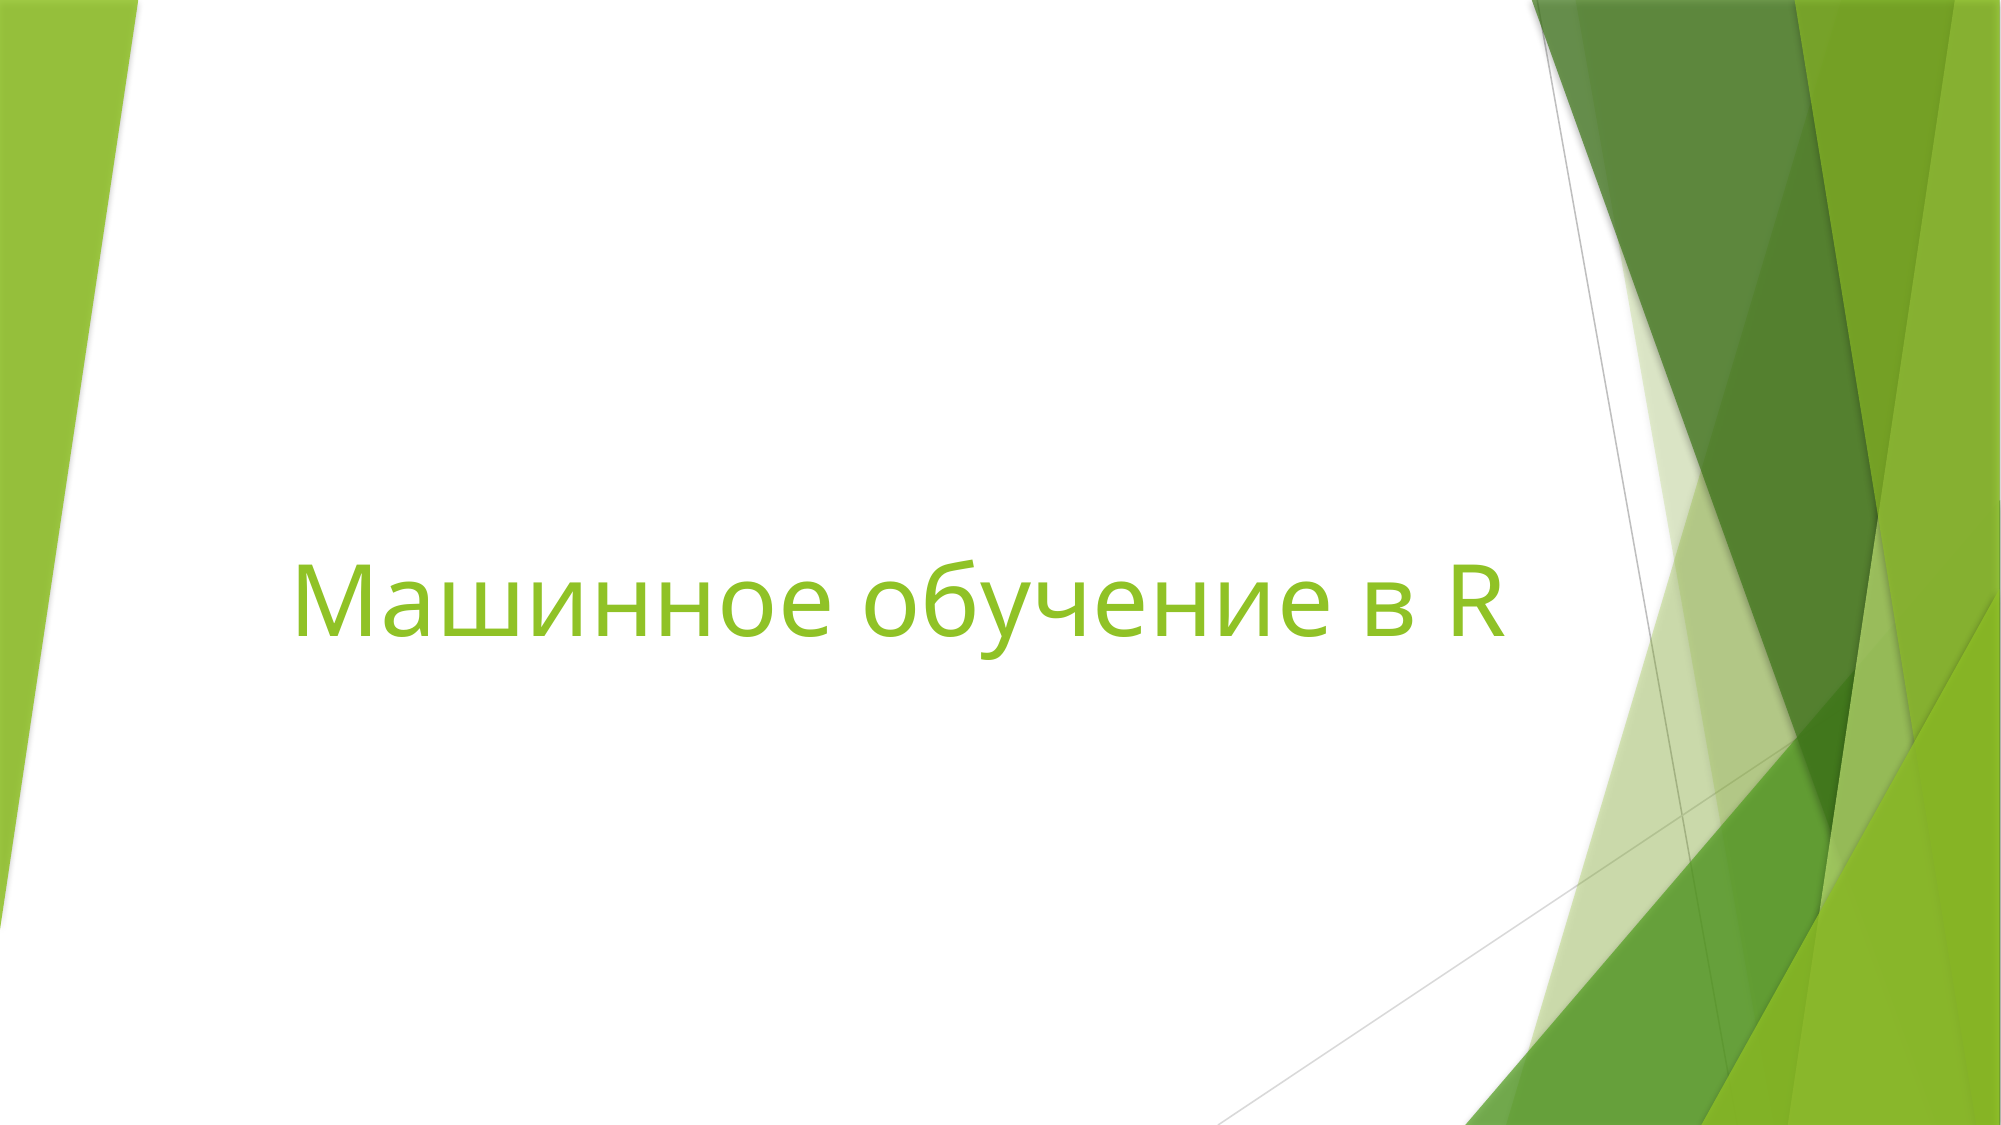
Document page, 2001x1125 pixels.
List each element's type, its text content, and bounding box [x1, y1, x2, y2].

title Машинное обучение в R [247, 394, 1522, 665]
